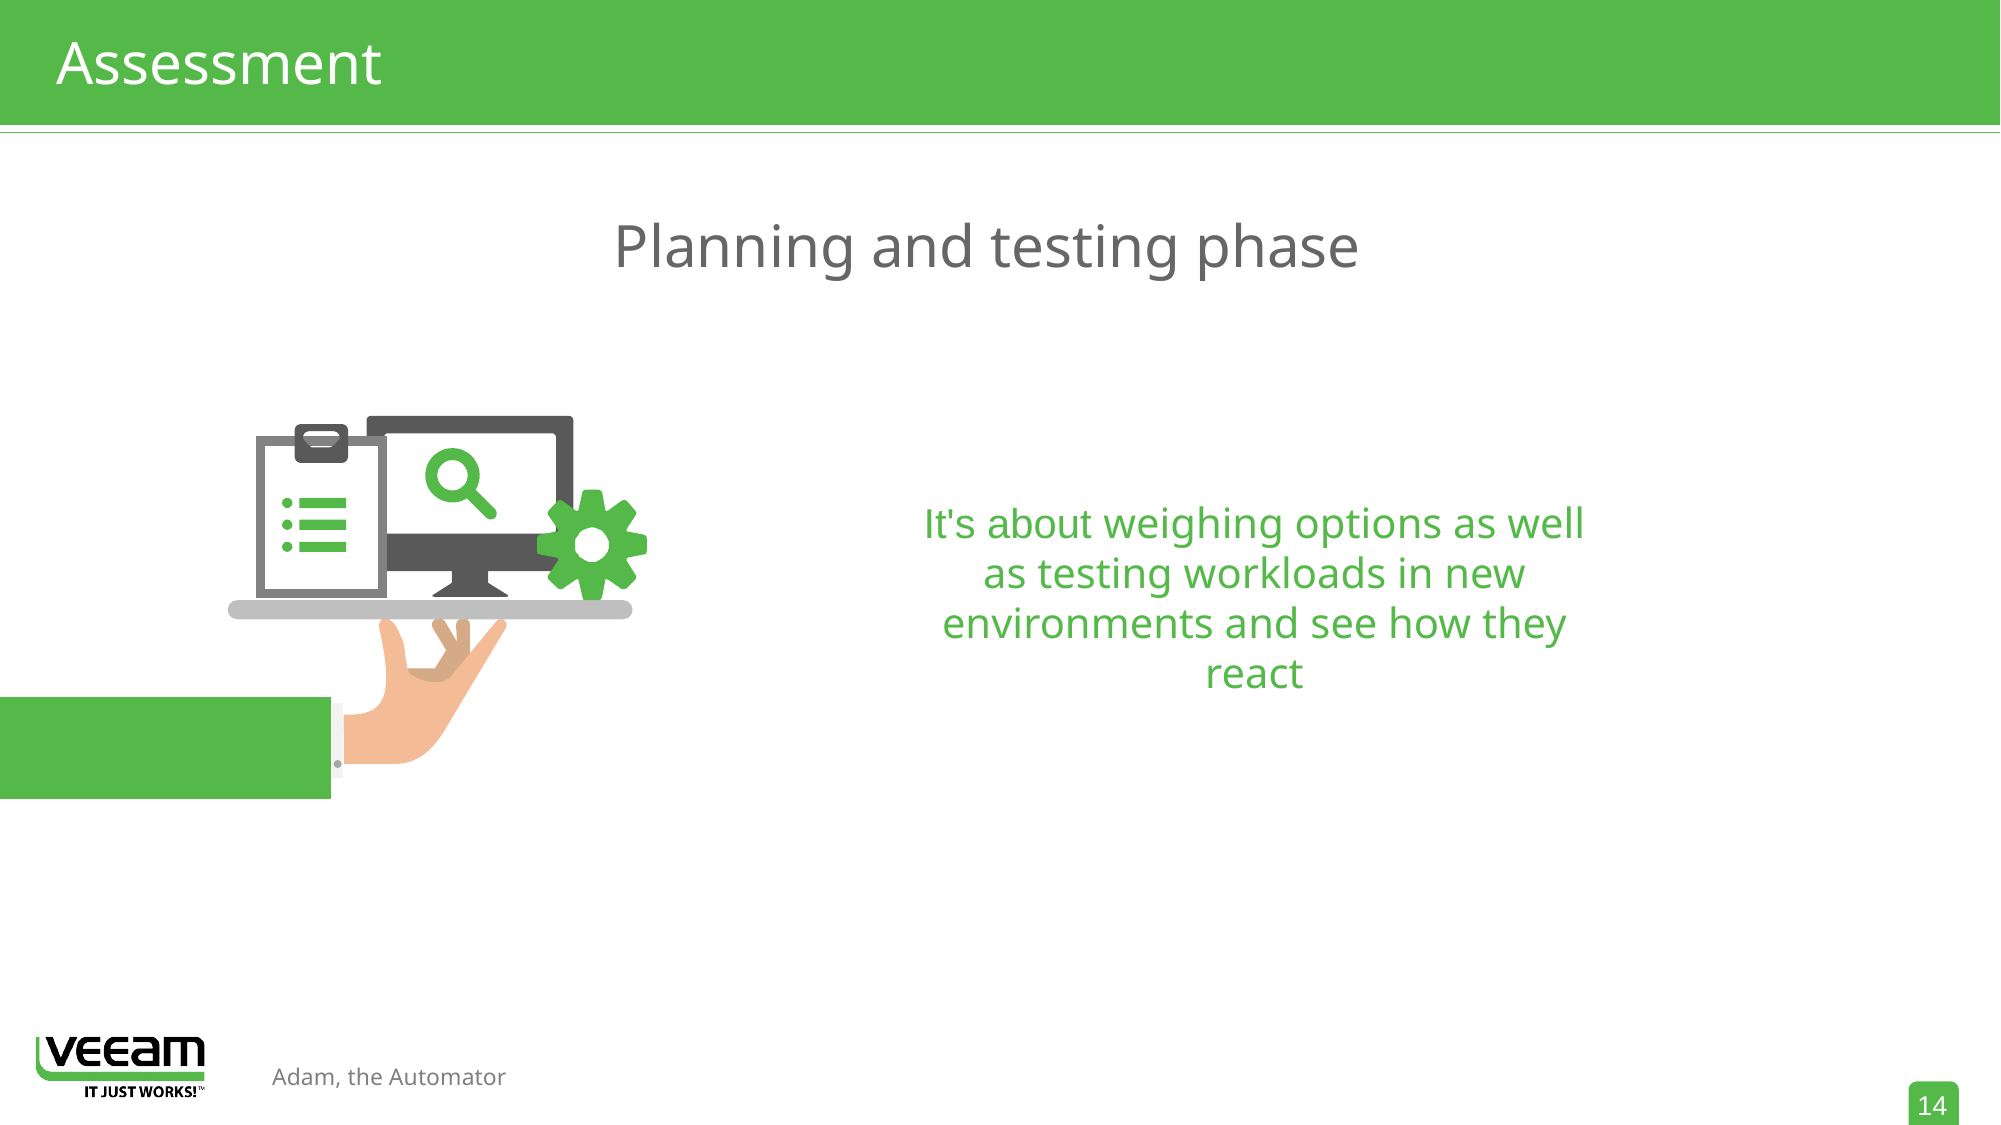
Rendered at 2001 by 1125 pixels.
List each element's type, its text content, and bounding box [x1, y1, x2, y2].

text_box [299, 497, 347, 509]
text_box [332, 764, 344, 779]
text_box [425, 448, 497, 520]
text_box [537, 489, 647, 601]
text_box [343, 618, 507, 764]
picture [21, 1022, 219, 1112]
text_box [281, 541, 293, 552]
title Assessment [41, 24, 1766, 107]
slide_number 14 [1895, 1074, 1969, 1125]
text_box [226, 599, 634, 621]
text_box [281, 497, 293, 509]
text_box [332, 702, 343, 762]
text_box Planning and testing phase [599, 201, 1376, 287]
text_box [281, 519, 293, 531]
text_box [299, 519, 347, 530]
text_box [332, 759, 343, 769]
text_box [366, 415, 574, 597]
text_box [294, 424, 349, 463]
text_box [299, 541, 347, 552]
text_box [0, 696, 332, 800]
text_box [259, 440, 383, 594]
text_box It's about weighing options as well as testing workloads in new environments and see how they react [882, 489, 1627, 705]
